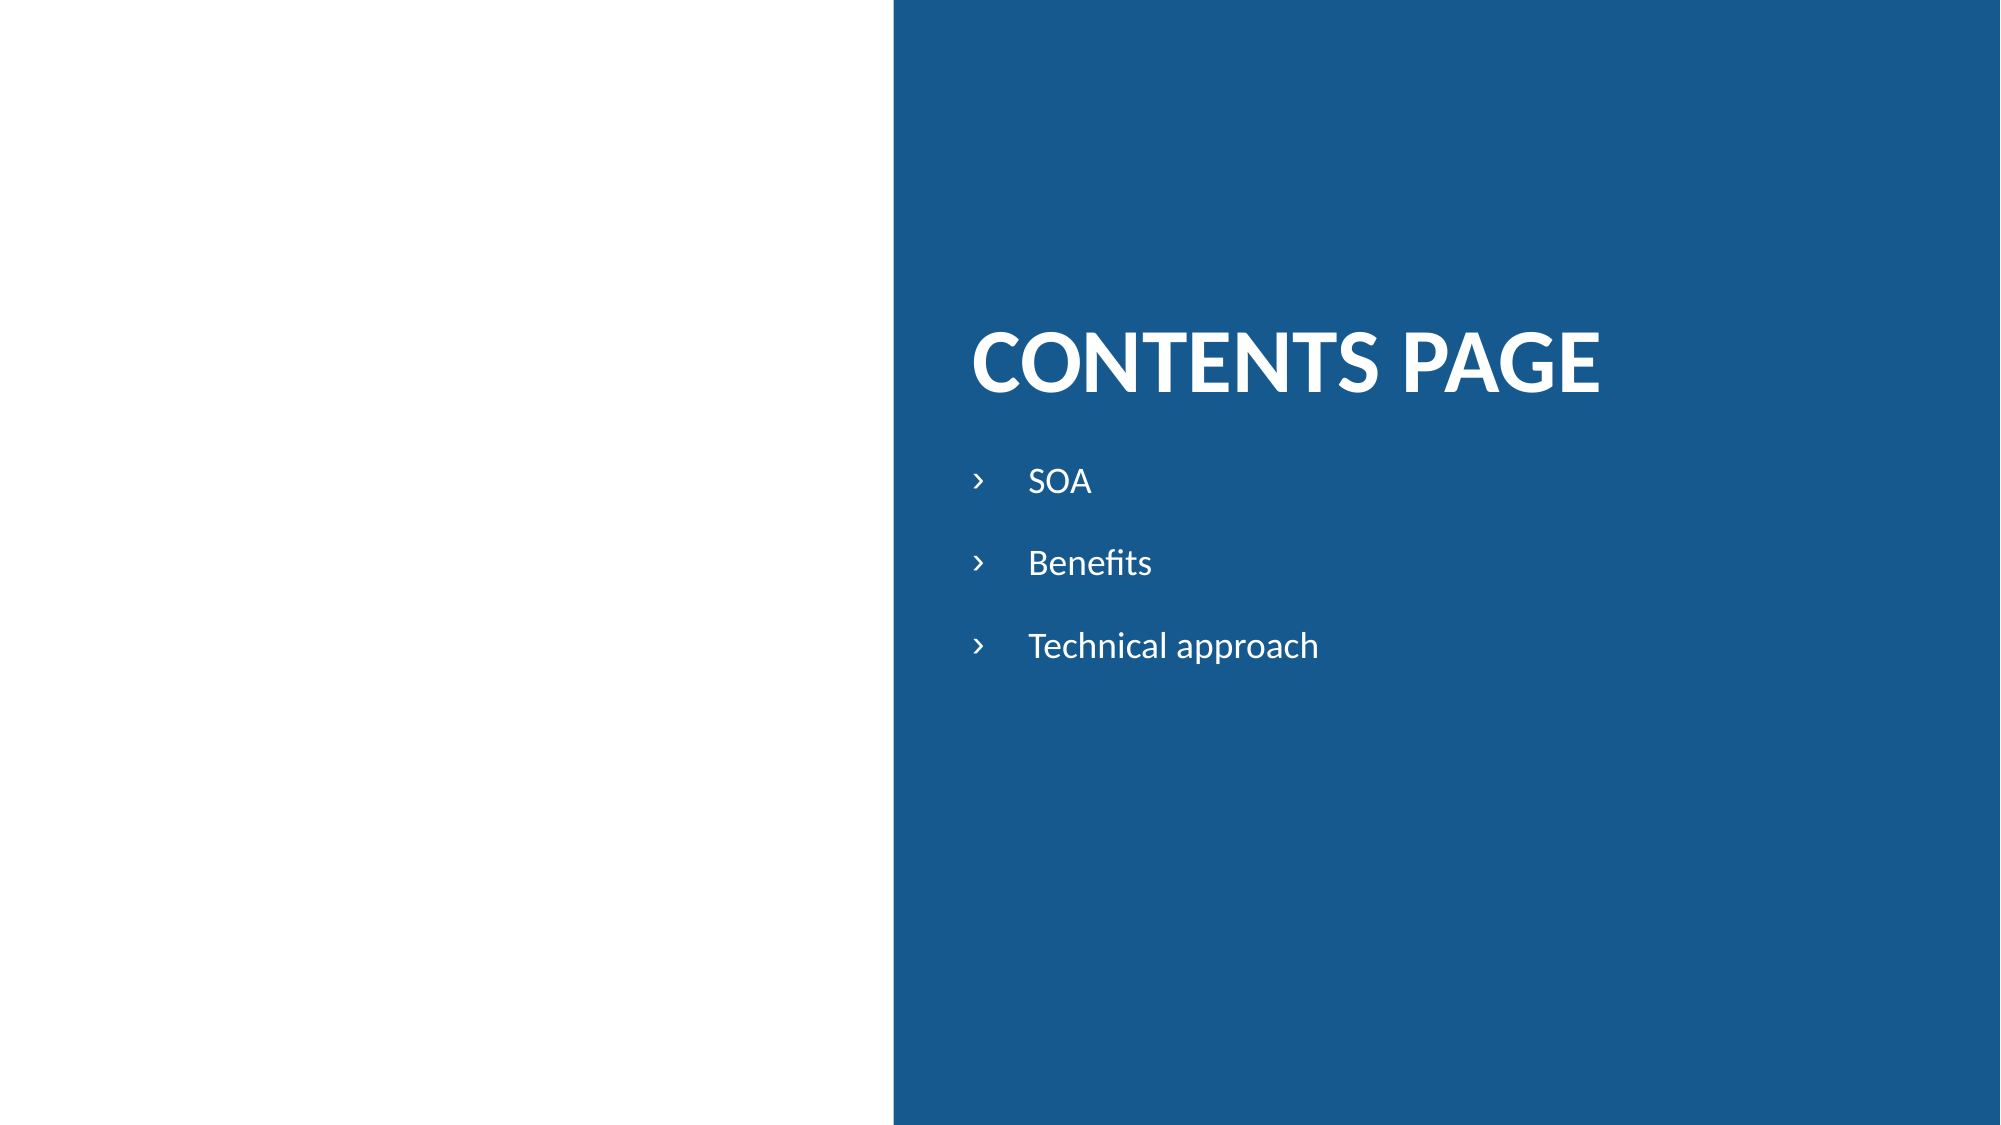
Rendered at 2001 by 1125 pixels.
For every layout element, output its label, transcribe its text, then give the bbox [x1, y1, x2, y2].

title Contents page [957, 315, 1937, 418]
list SOA Benefits Technical approach [957, 448, 1936, 1063]
